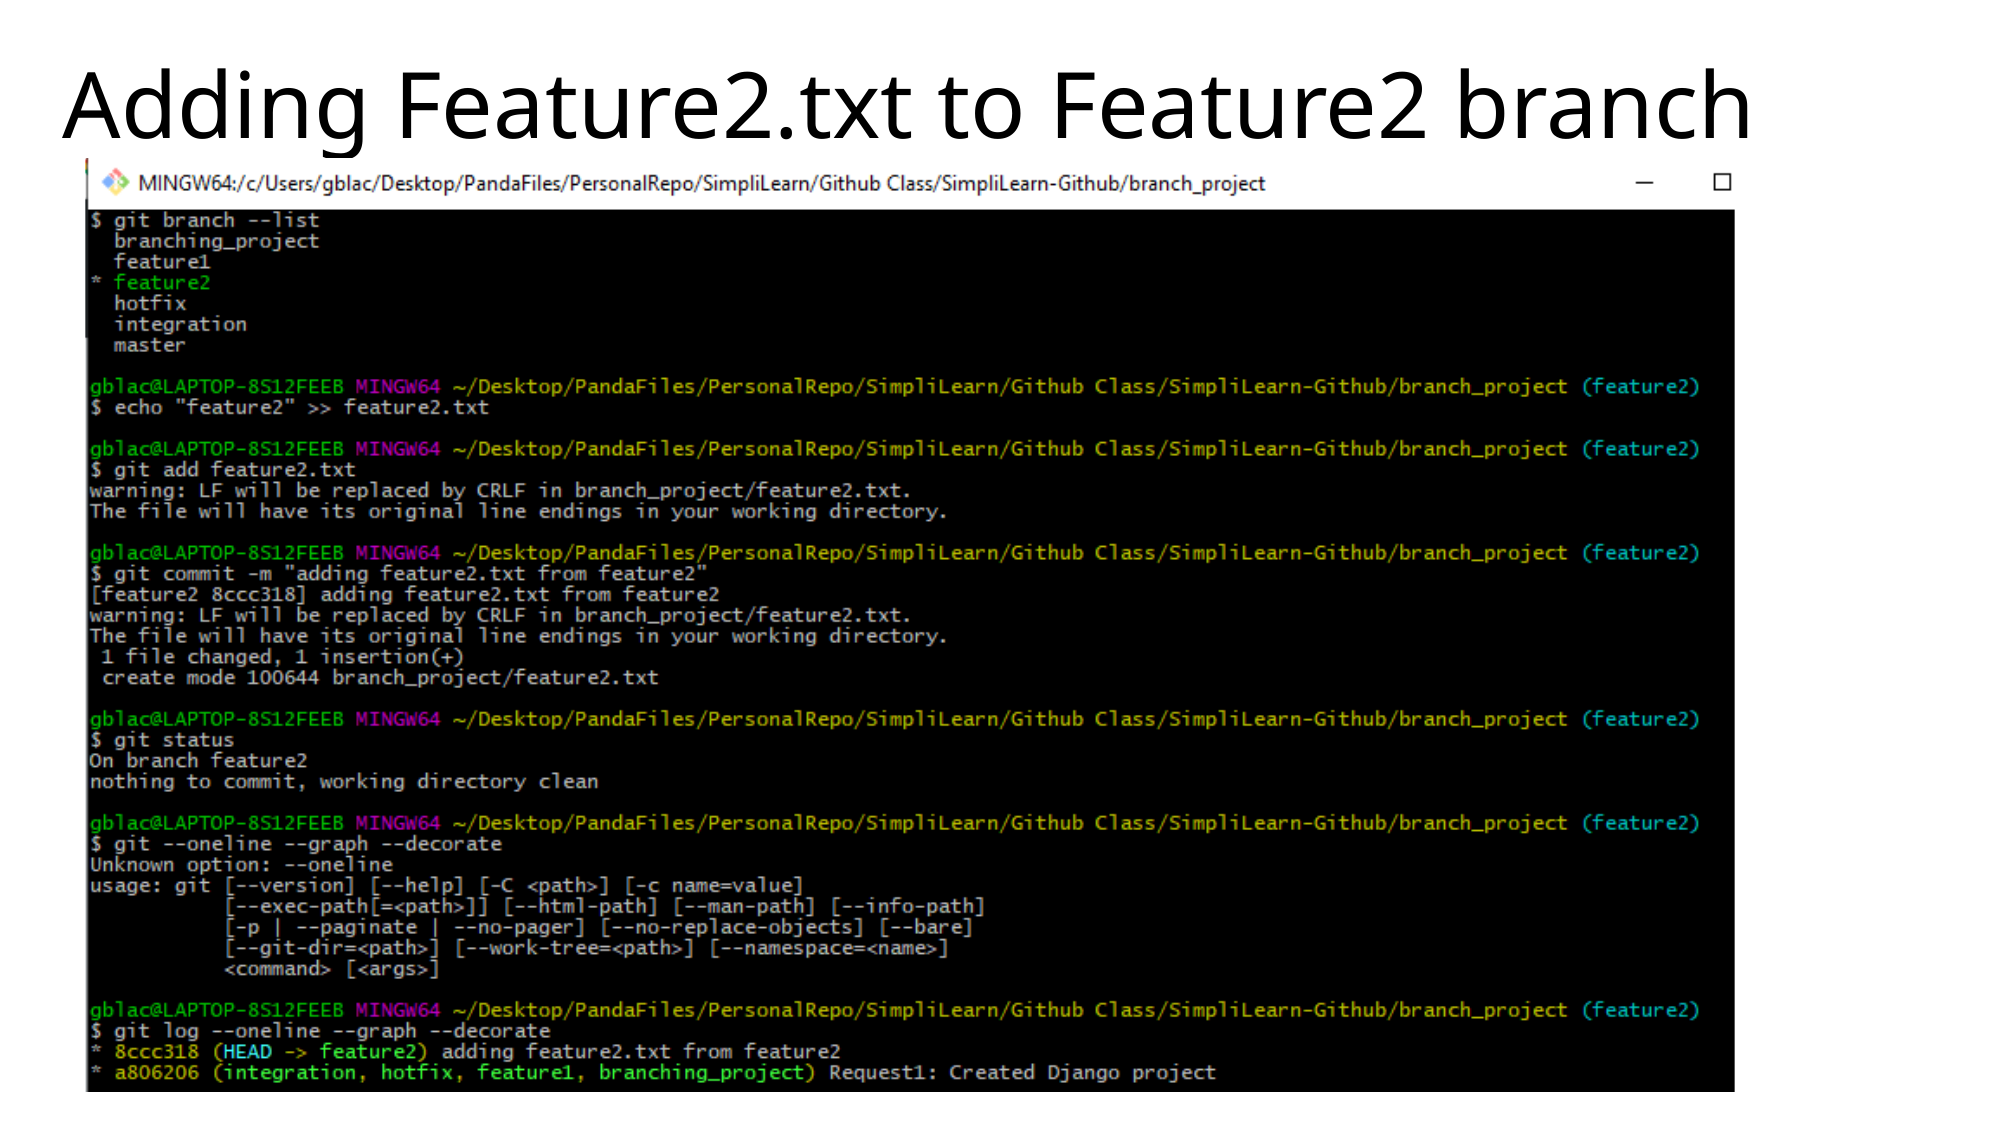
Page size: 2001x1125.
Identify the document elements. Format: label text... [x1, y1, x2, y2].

title Adding Feature2.txt to Feature2 branch [47, 0, 1773, 218]
picture [85, 158, 1735, 1092]
